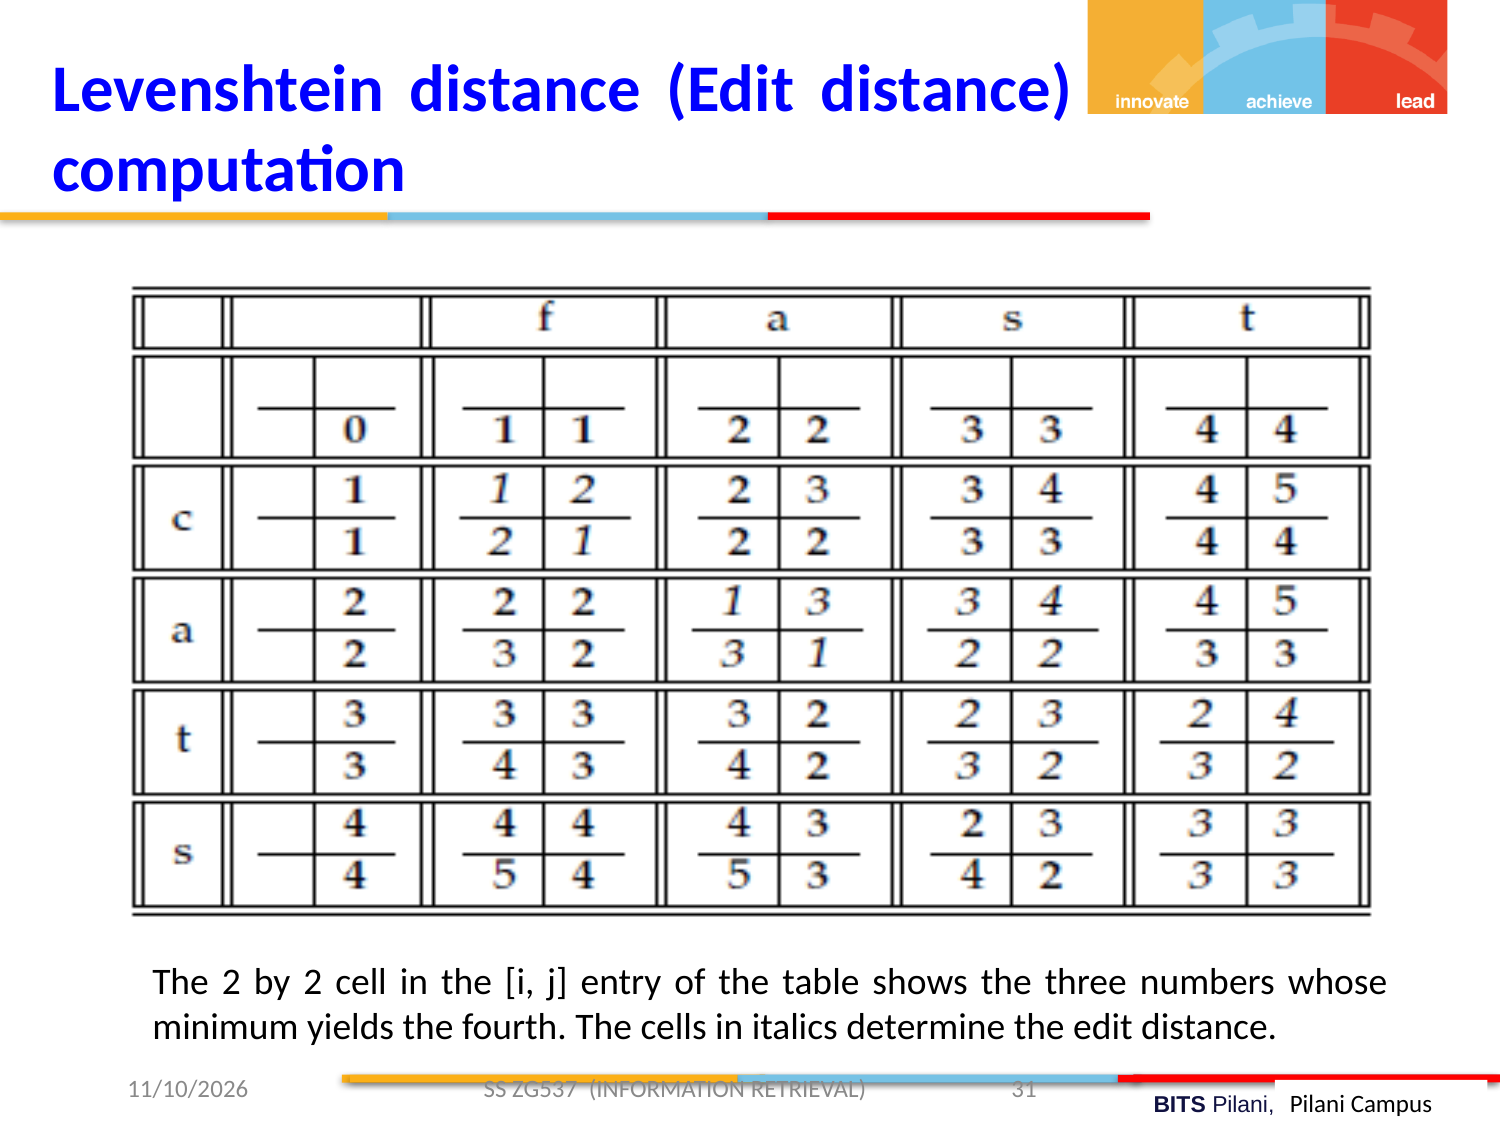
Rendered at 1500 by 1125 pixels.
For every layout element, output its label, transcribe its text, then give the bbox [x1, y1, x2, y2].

text_box Pilani Campus [1274, 1079, 1488, 1125]
text_box 2/2/2019 SS ZG537 (INFORMATION RETRIEVAL) 31 [112, 1072, 1100, 1125]
picture [1087, 0, 1448, 114]
picture [112, 274, 1384, 926]
text_box The 2 by 2 cell in the [i, j] entry of the table shows the three numbers whose minimum yields the fourth. The cells in italics determine the edit distance. [137, 949, 1405, 1055]
text_box Levenshtein distance (Edit distance) computation [37, 37, 1088, 213]
